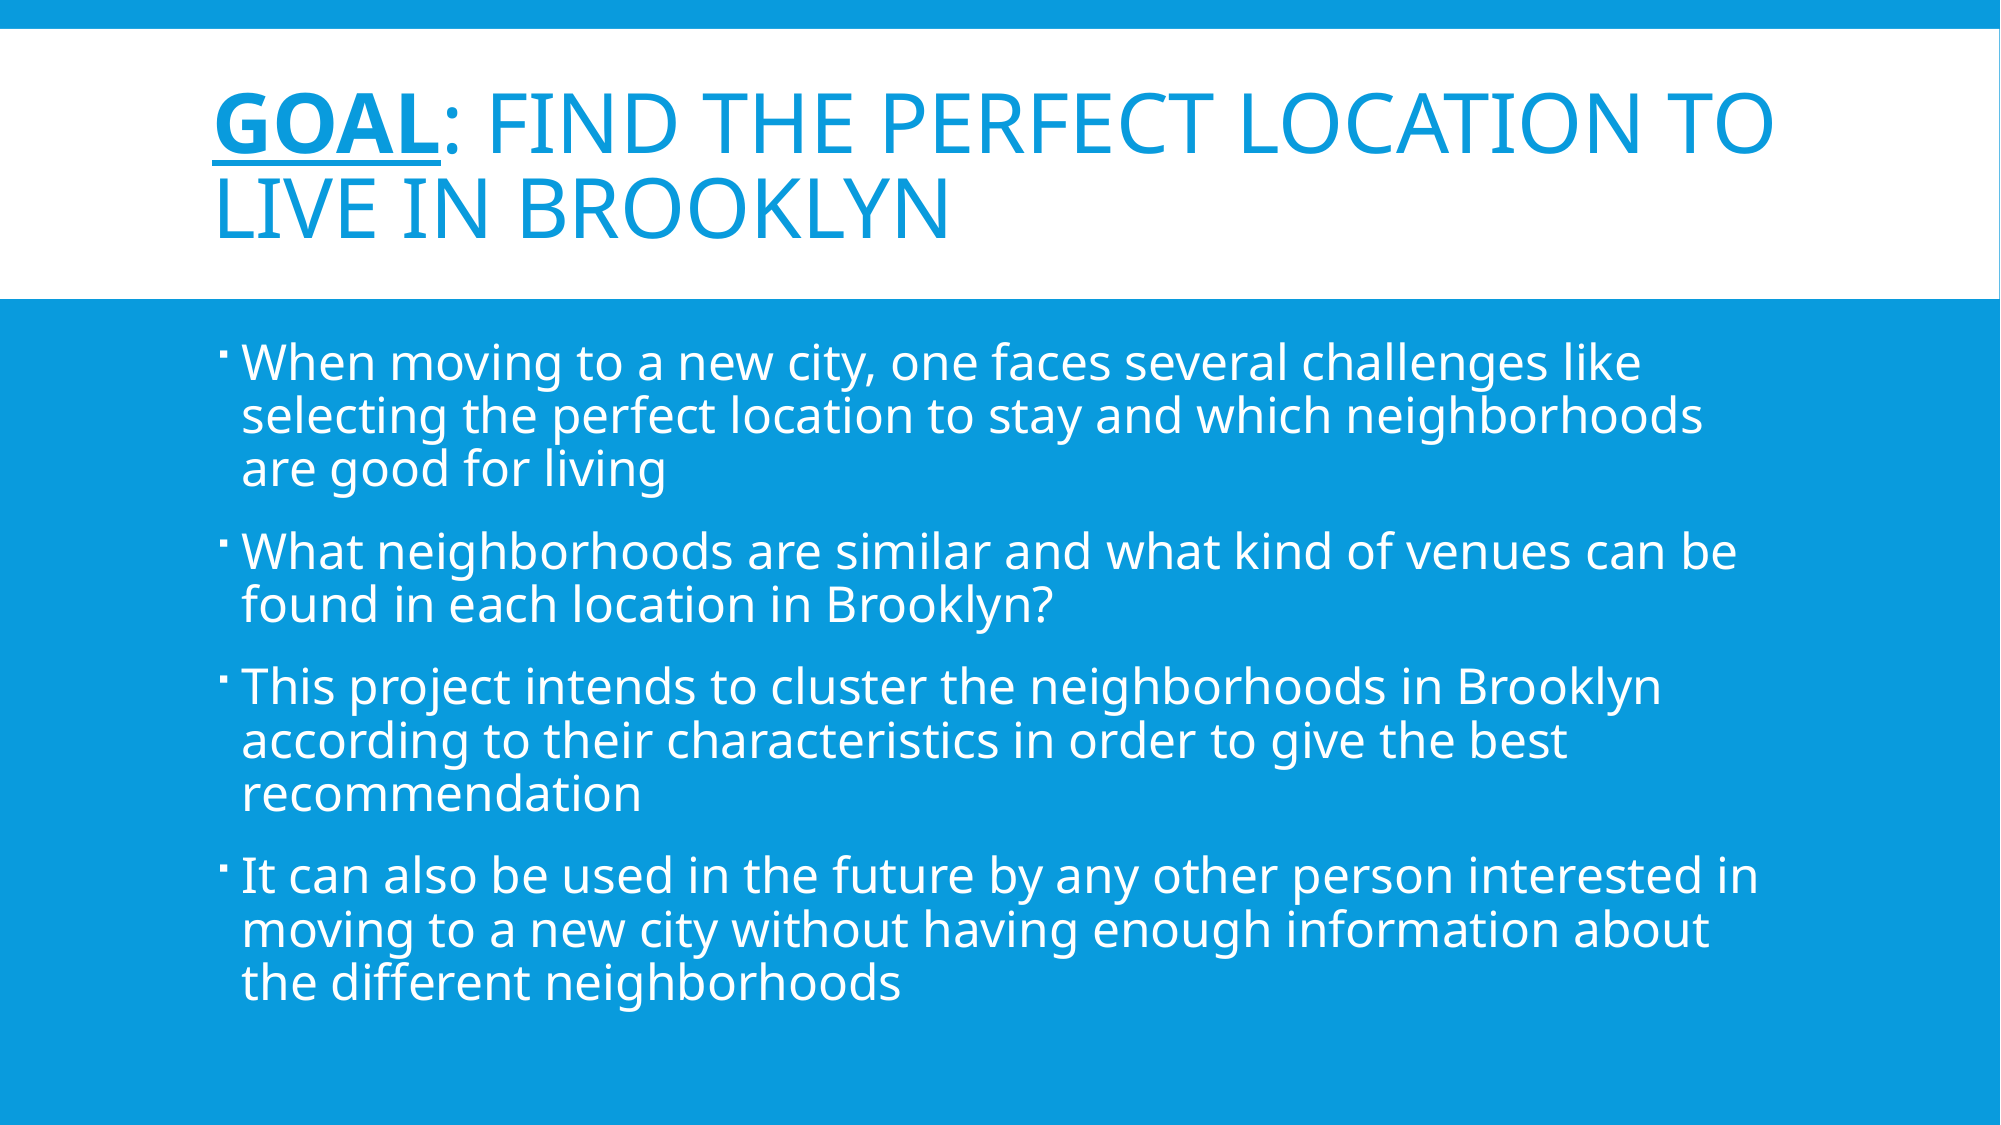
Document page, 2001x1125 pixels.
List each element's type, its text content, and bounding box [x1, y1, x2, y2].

title Goal: find the perfect location to live in brooklyn [197, 46, 1803, 295]
list When moving to a new city, one faces several challenges like selecting the perfect location to stay and which neighborhoods are good for living What neighborhoods are similar and what kind of venues can be found in each location in Brooklyn? This project intends to cluster the neighborhoods in Brooklyn according to their characteristics in order to give the best recommendation It can also be used in the future by any other person interested in moving to a new city without having enough information about the different neighborhoods [197, 329, 1803, 1020]
